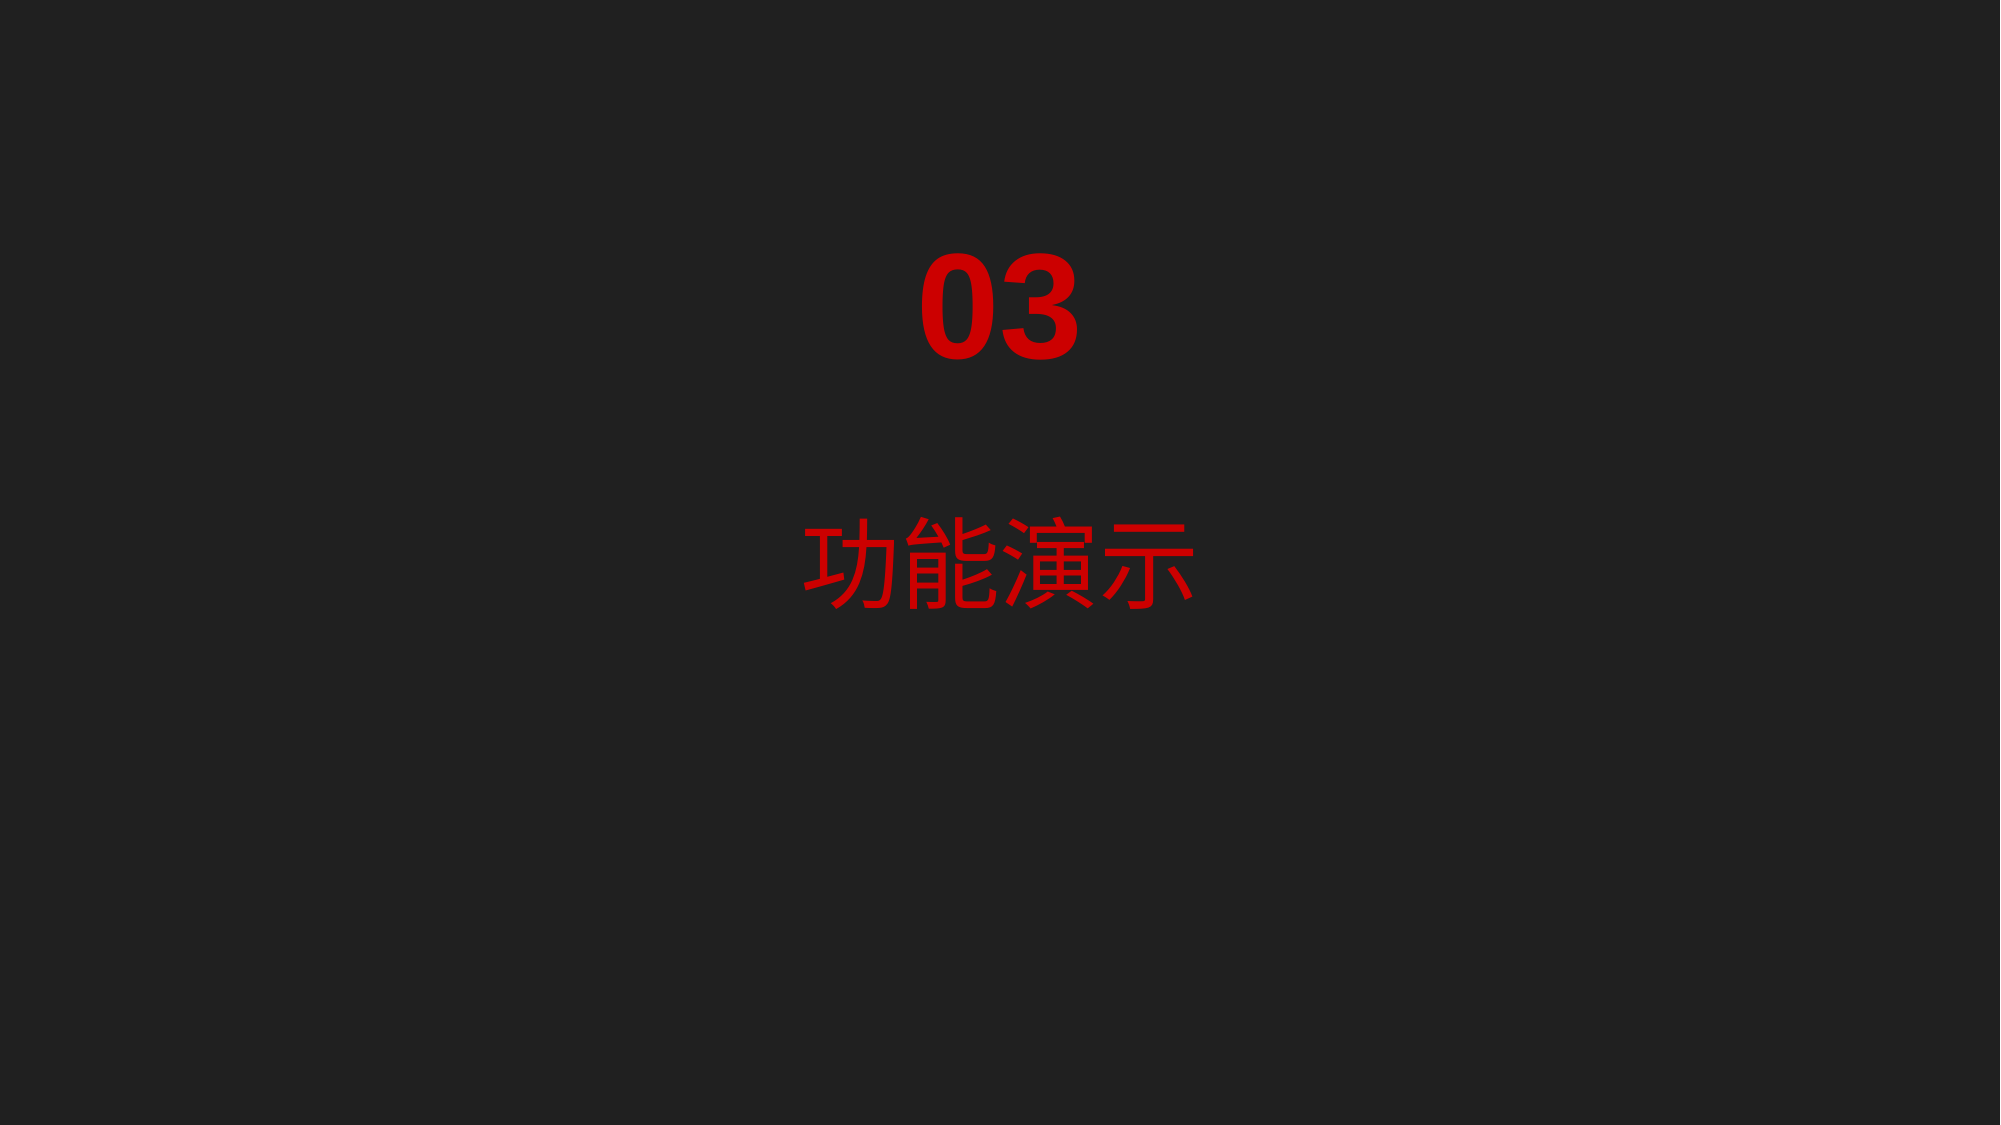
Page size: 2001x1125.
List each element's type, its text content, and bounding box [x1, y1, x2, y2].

text_box 03 [901, 201, 1099, 397]
text_box 功能演示 [42, 494, 1958, 629]
